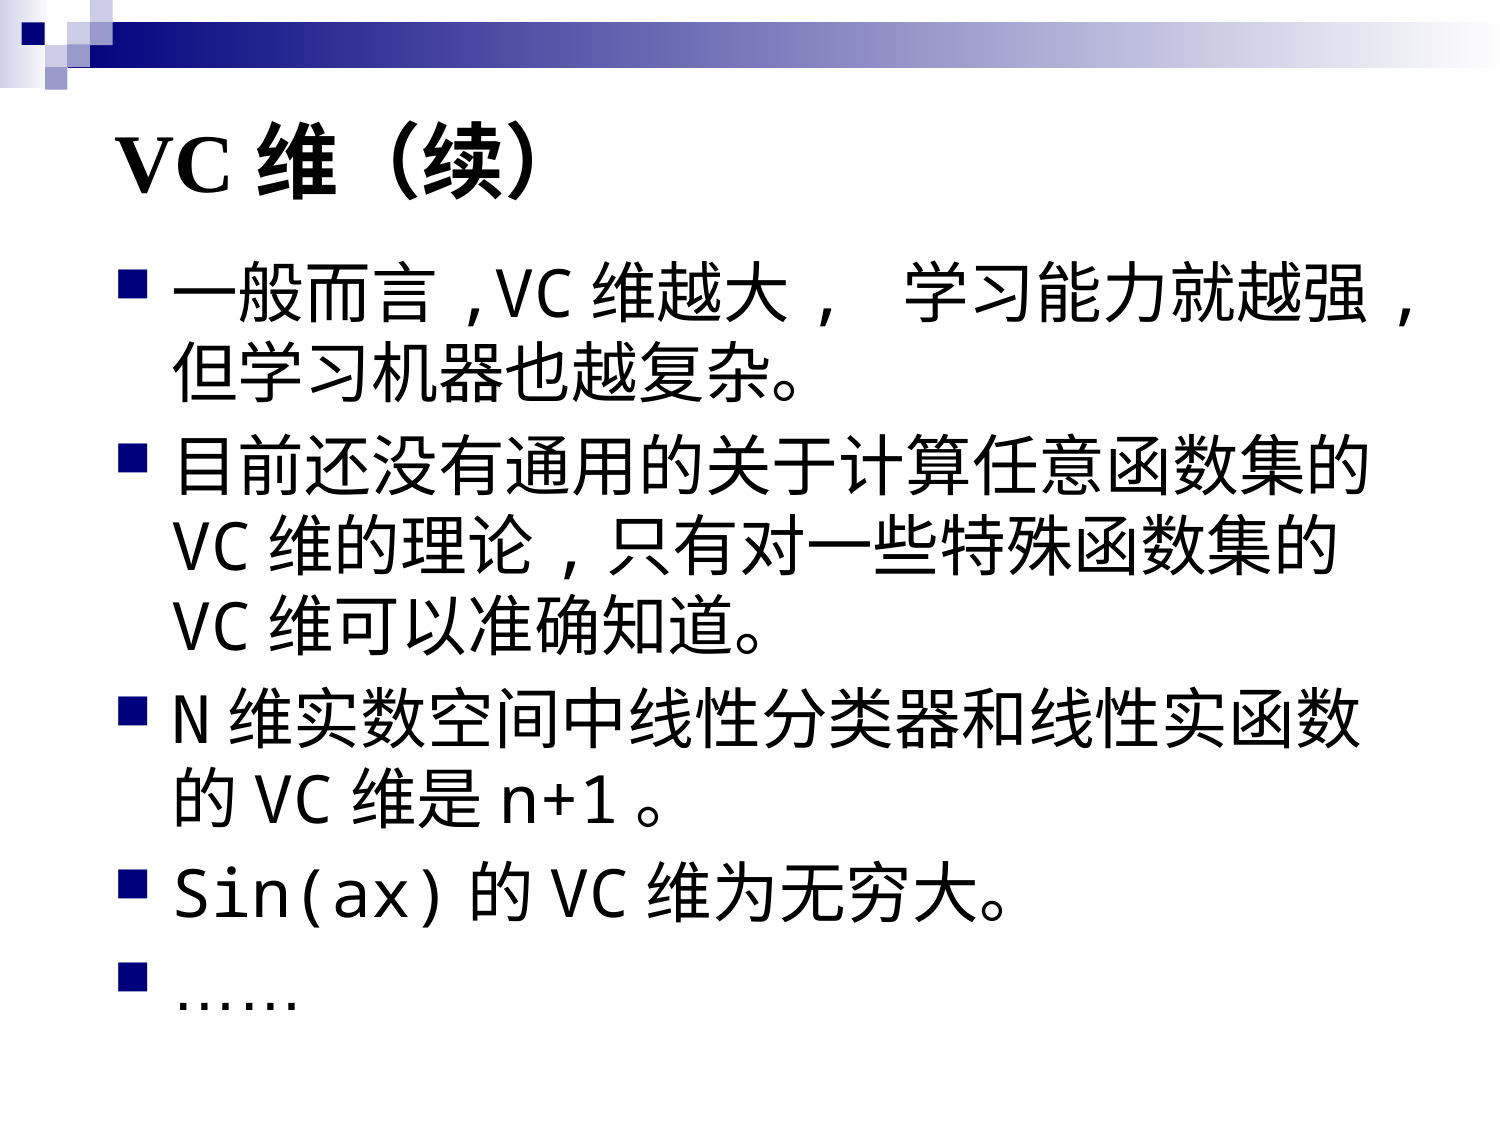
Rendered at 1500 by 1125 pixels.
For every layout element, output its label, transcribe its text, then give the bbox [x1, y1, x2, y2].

title VC维（续） [100, 74, 1426, 243]
list 一般而言,VC维越大, 学习能力就越强,但学习机器也越复杂。 目前还没有通用的关于计算任意函数集的VC维的理论,只有对一些特殊函数集的VC维可以准确知道。 N维实数空间中线性分类器和线性实函数的VC维是n+1。 Sin(ax)的VC维为无穷大。 …… [100, 243, 1426, 1036]
